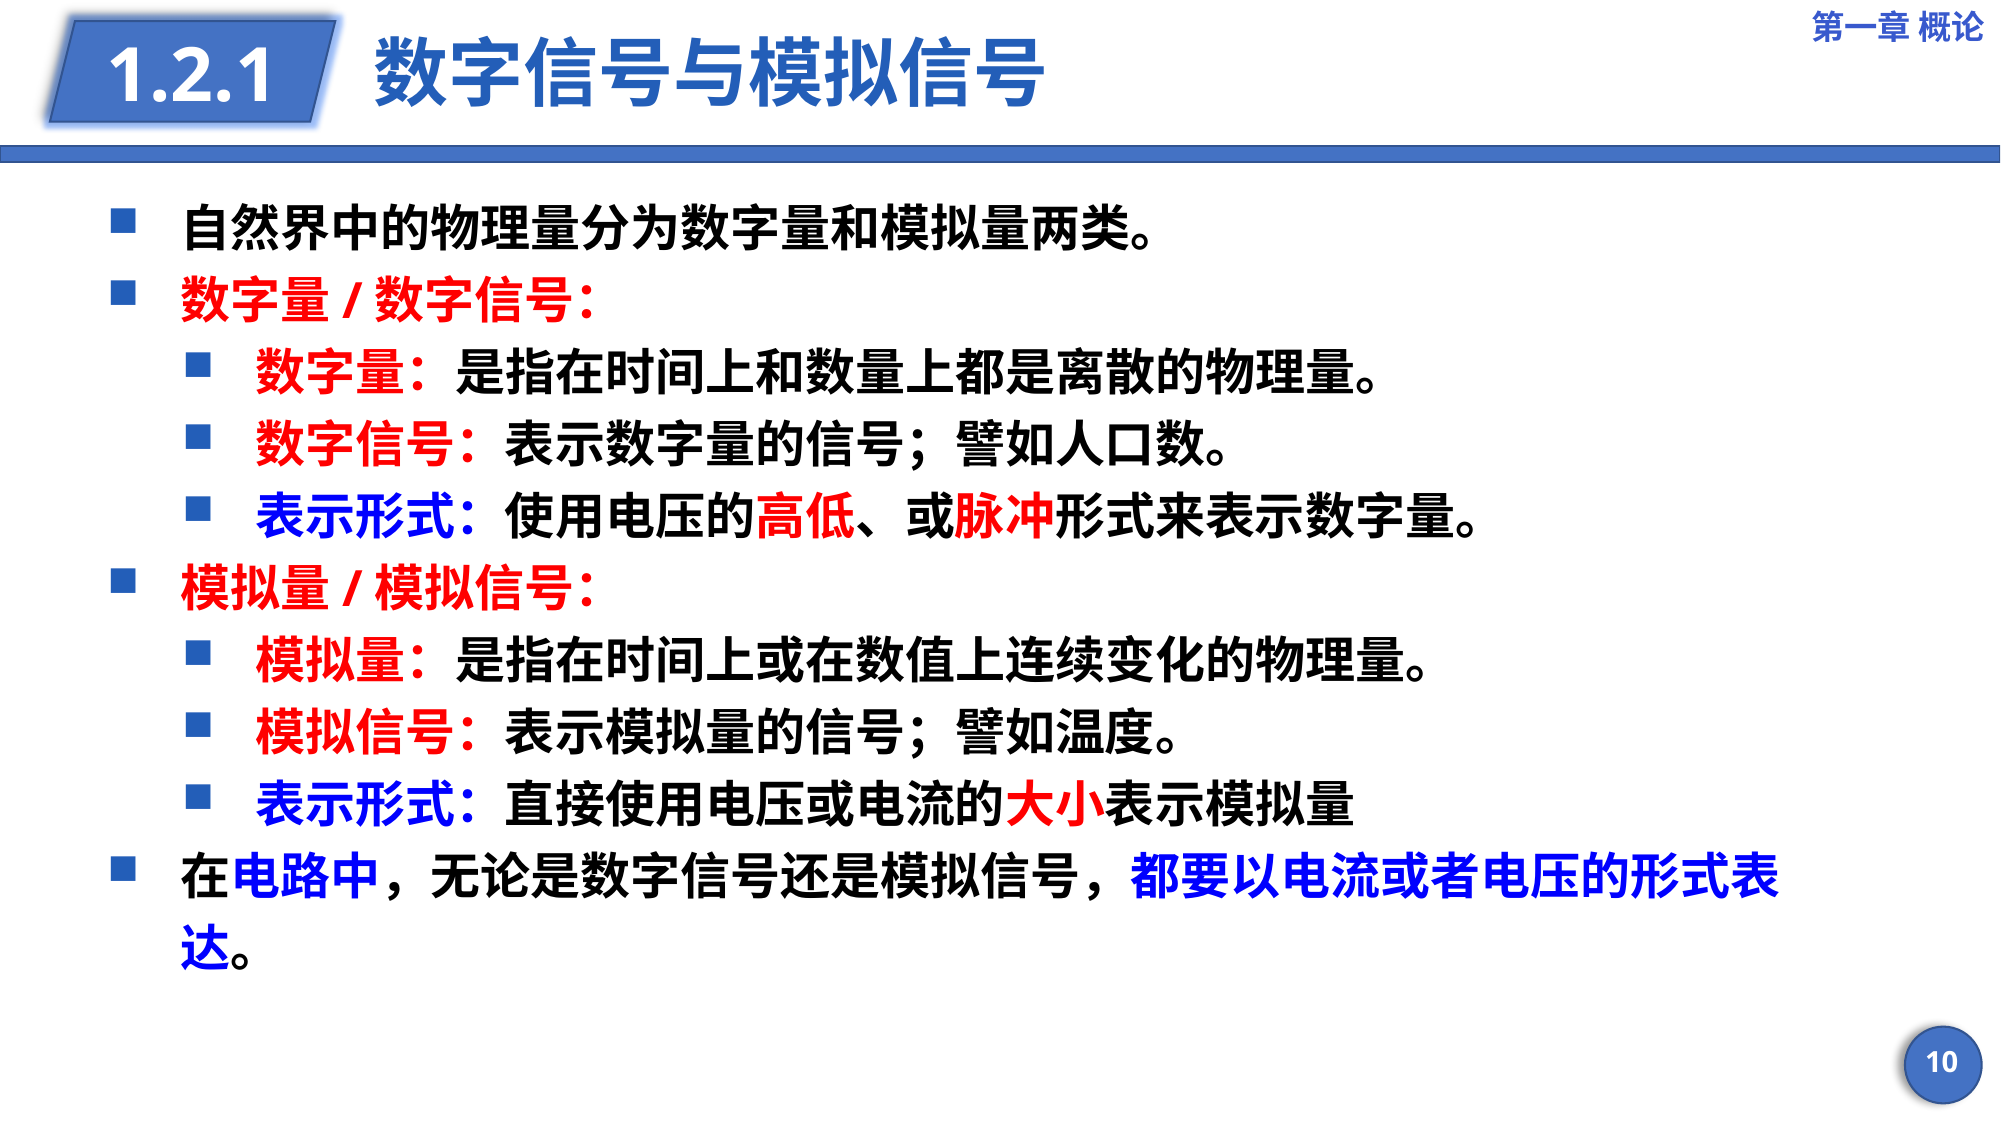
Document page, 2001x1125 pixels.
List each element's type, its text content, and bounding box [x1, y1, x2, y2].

text_box 自然界中的物理量分为数字量和模拟量两类。 数字量/数字信号： 数字量：是指在时间上和数量上都是离散的物理量。 数字信号：表示数字量的信号；譬如人口数。 表示形式：使用电压的高低、或脉冲形式来表示数字量。 模拟量/模拟信号： 模拟量：是指在时间上或在数值上连续变化的物理量。 模拟信号：表示模拟量的信号；譬如温度。 表示形式：直接使用电压或电流的大小表示模拟量 在电路中，无论是数字信号还是模拟信号，都要以电流或者电压的形式表达。 [92, 177, 1829, 984]
slide_number 10 [1895, 1033, 1989, 1094]
footer 第一章 概论 [1703, 0, 2000, 60]
text_box 1.2.1 [48, 20, 337, 123]
title 数字信号与模拟信号 [358, 16, 1306, 137]
